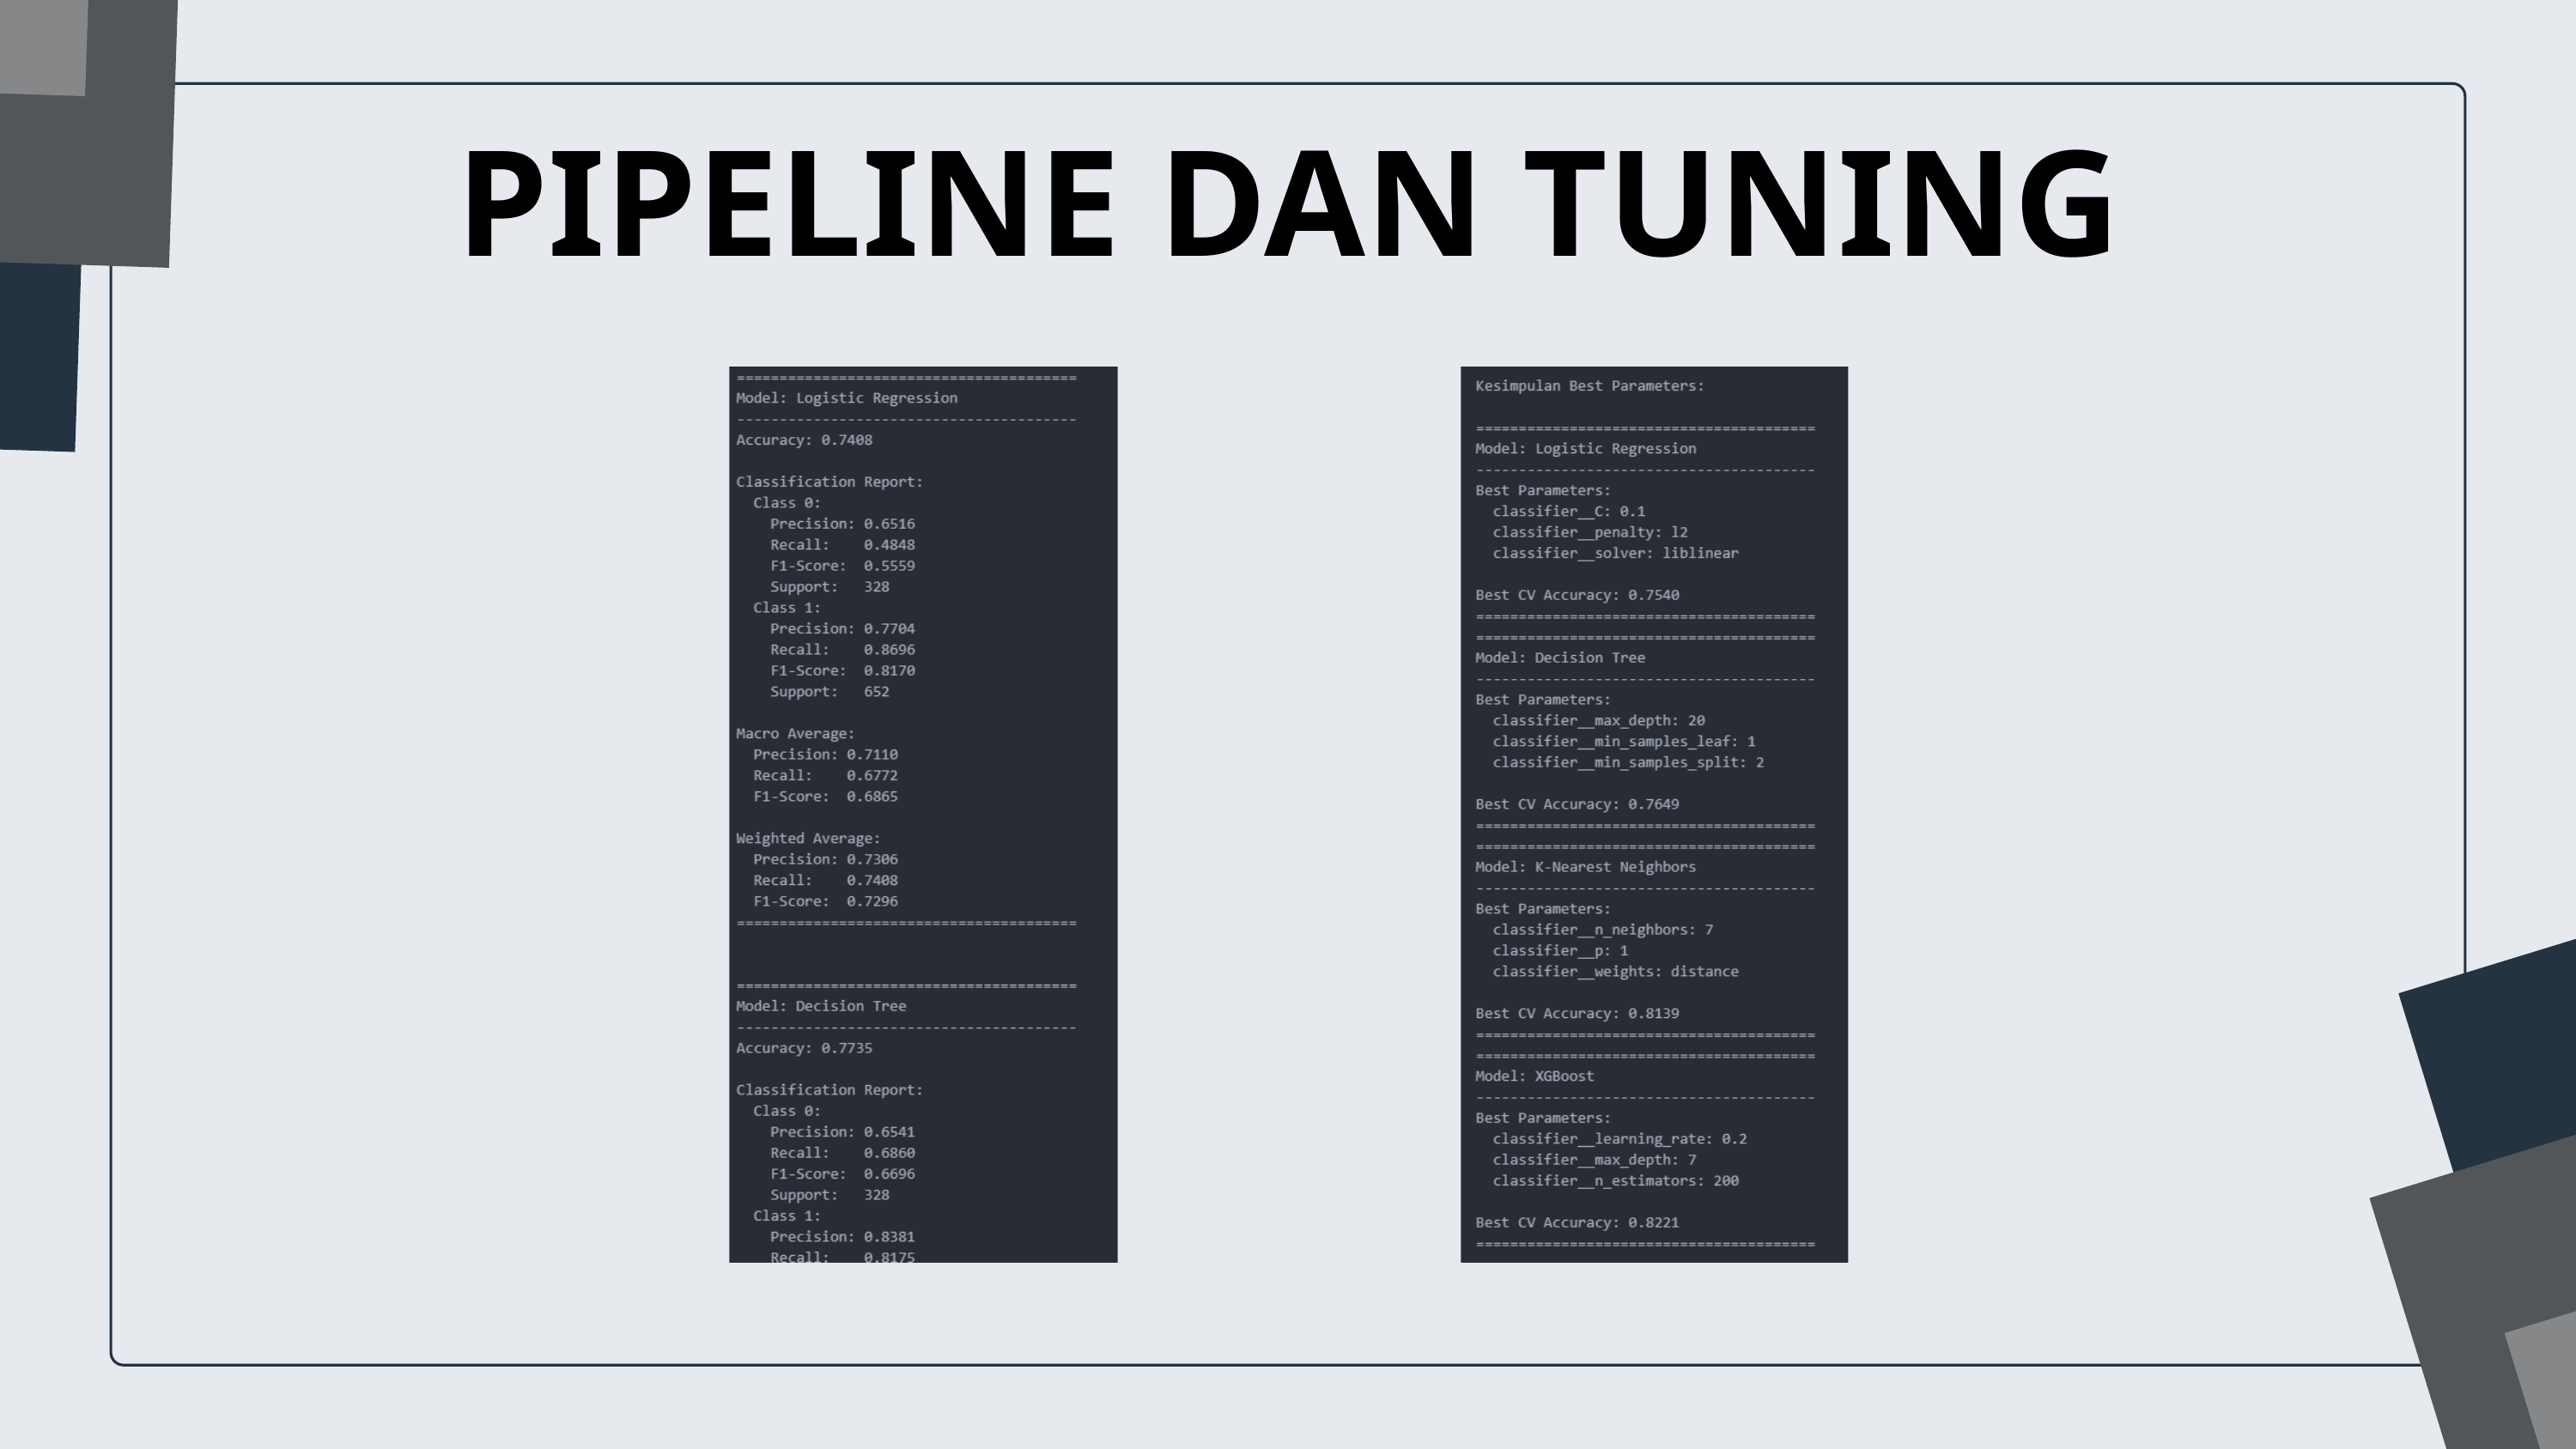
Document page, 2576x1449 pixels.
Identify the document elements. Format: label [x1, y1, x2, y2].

text_box [0, 0, 392, 528]
text_box [110, 82, 2466, 1366]
text_box [2250, 764, 2576, 1449]
